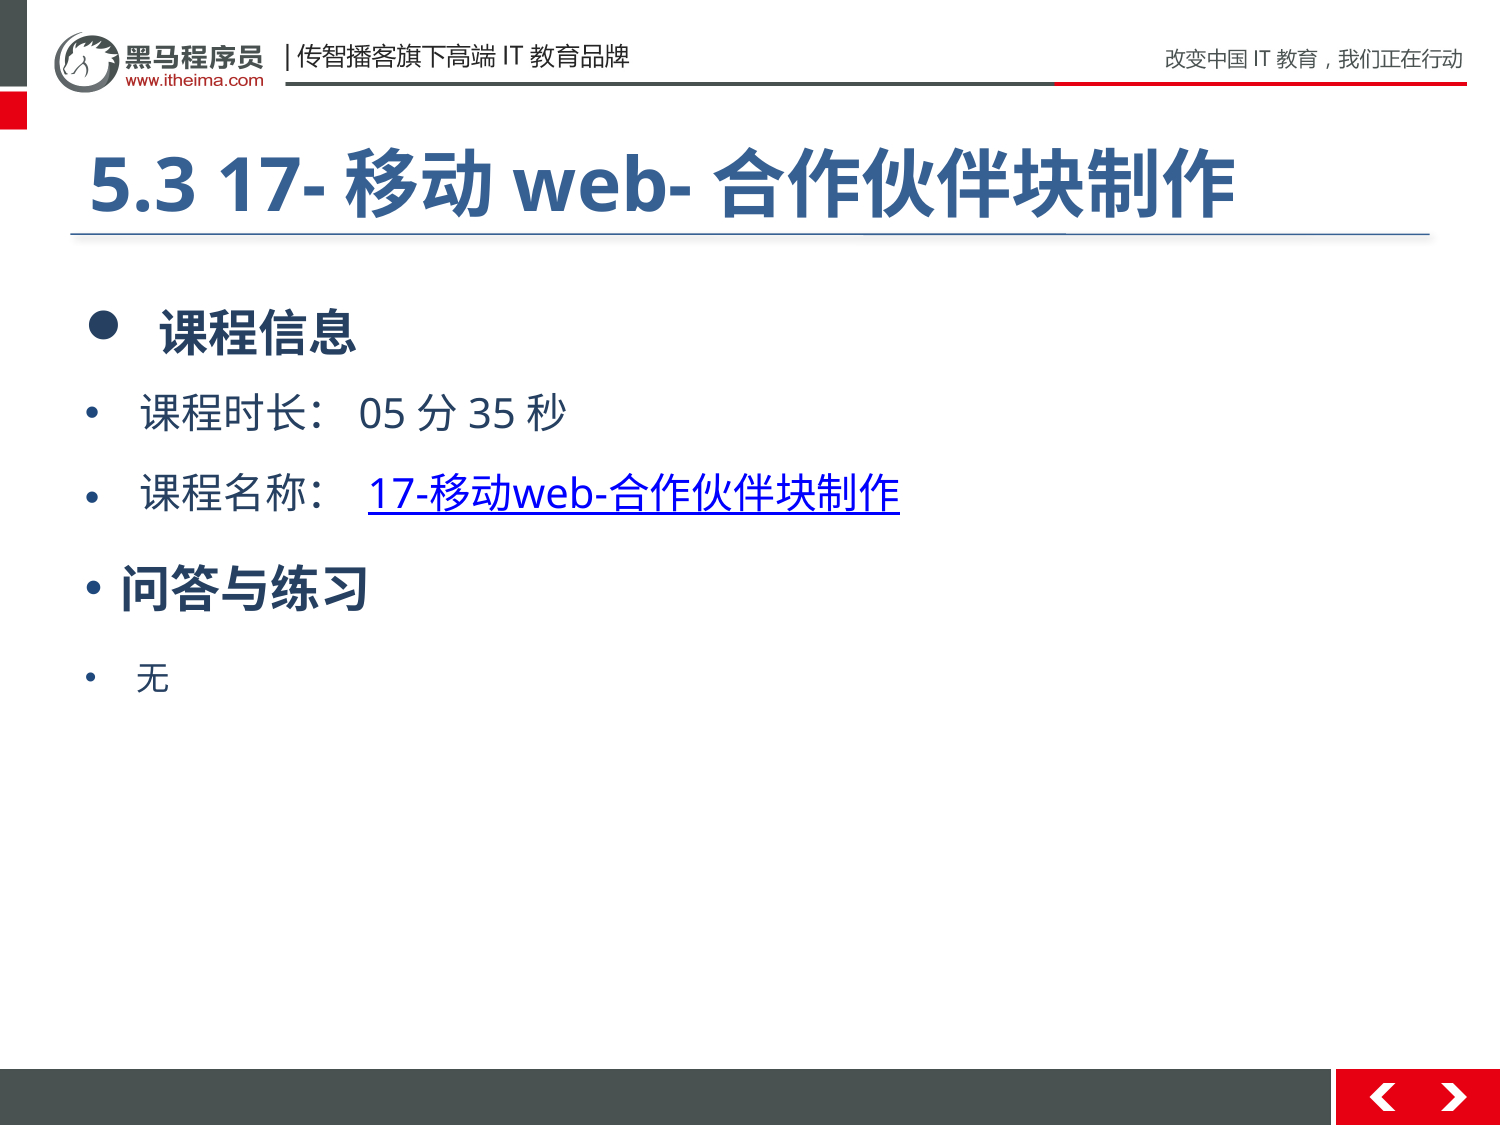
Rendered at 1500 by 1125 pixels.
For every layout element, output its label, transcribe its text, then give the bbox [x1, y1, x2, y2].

text_box 课程信息 课程时长：05分35秒 课程名称： 17-移动web-合作伙伴块制作 问答与练习 无 [70, 241, 1418, 705]
title [74, 113, 1426, 233]
text_box 5.3 17-移动web-合作伙伴块制作 [74, 128, 1425, 233]
picture [0, 0, 1500, 1125]
